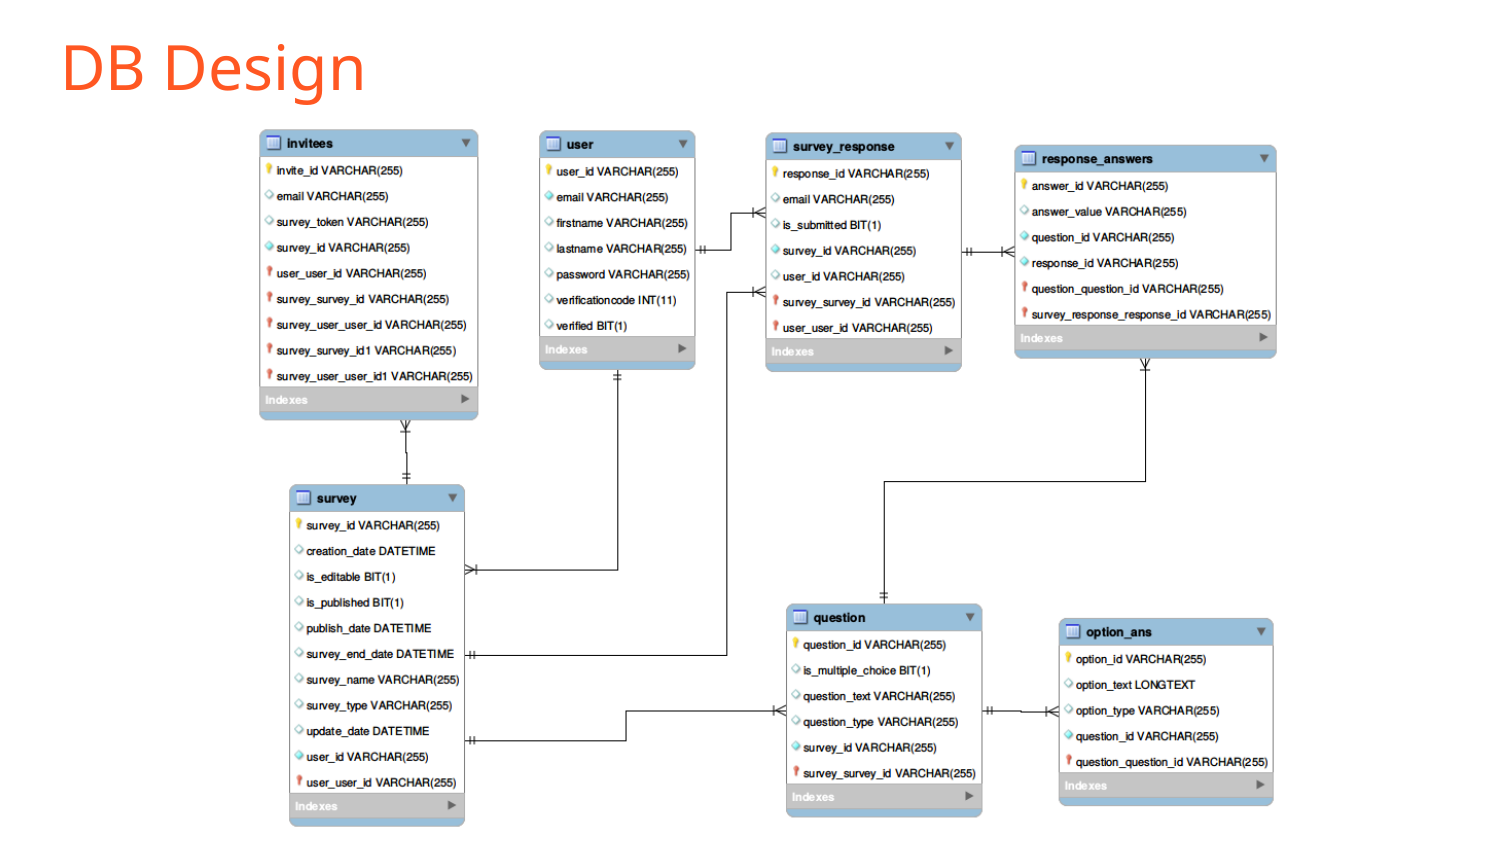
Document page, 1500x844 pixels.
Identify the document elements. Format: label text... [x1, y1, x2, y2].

picture [249, 119, 1286, 837]
title DB Design [45, 13, 1443, 108]
